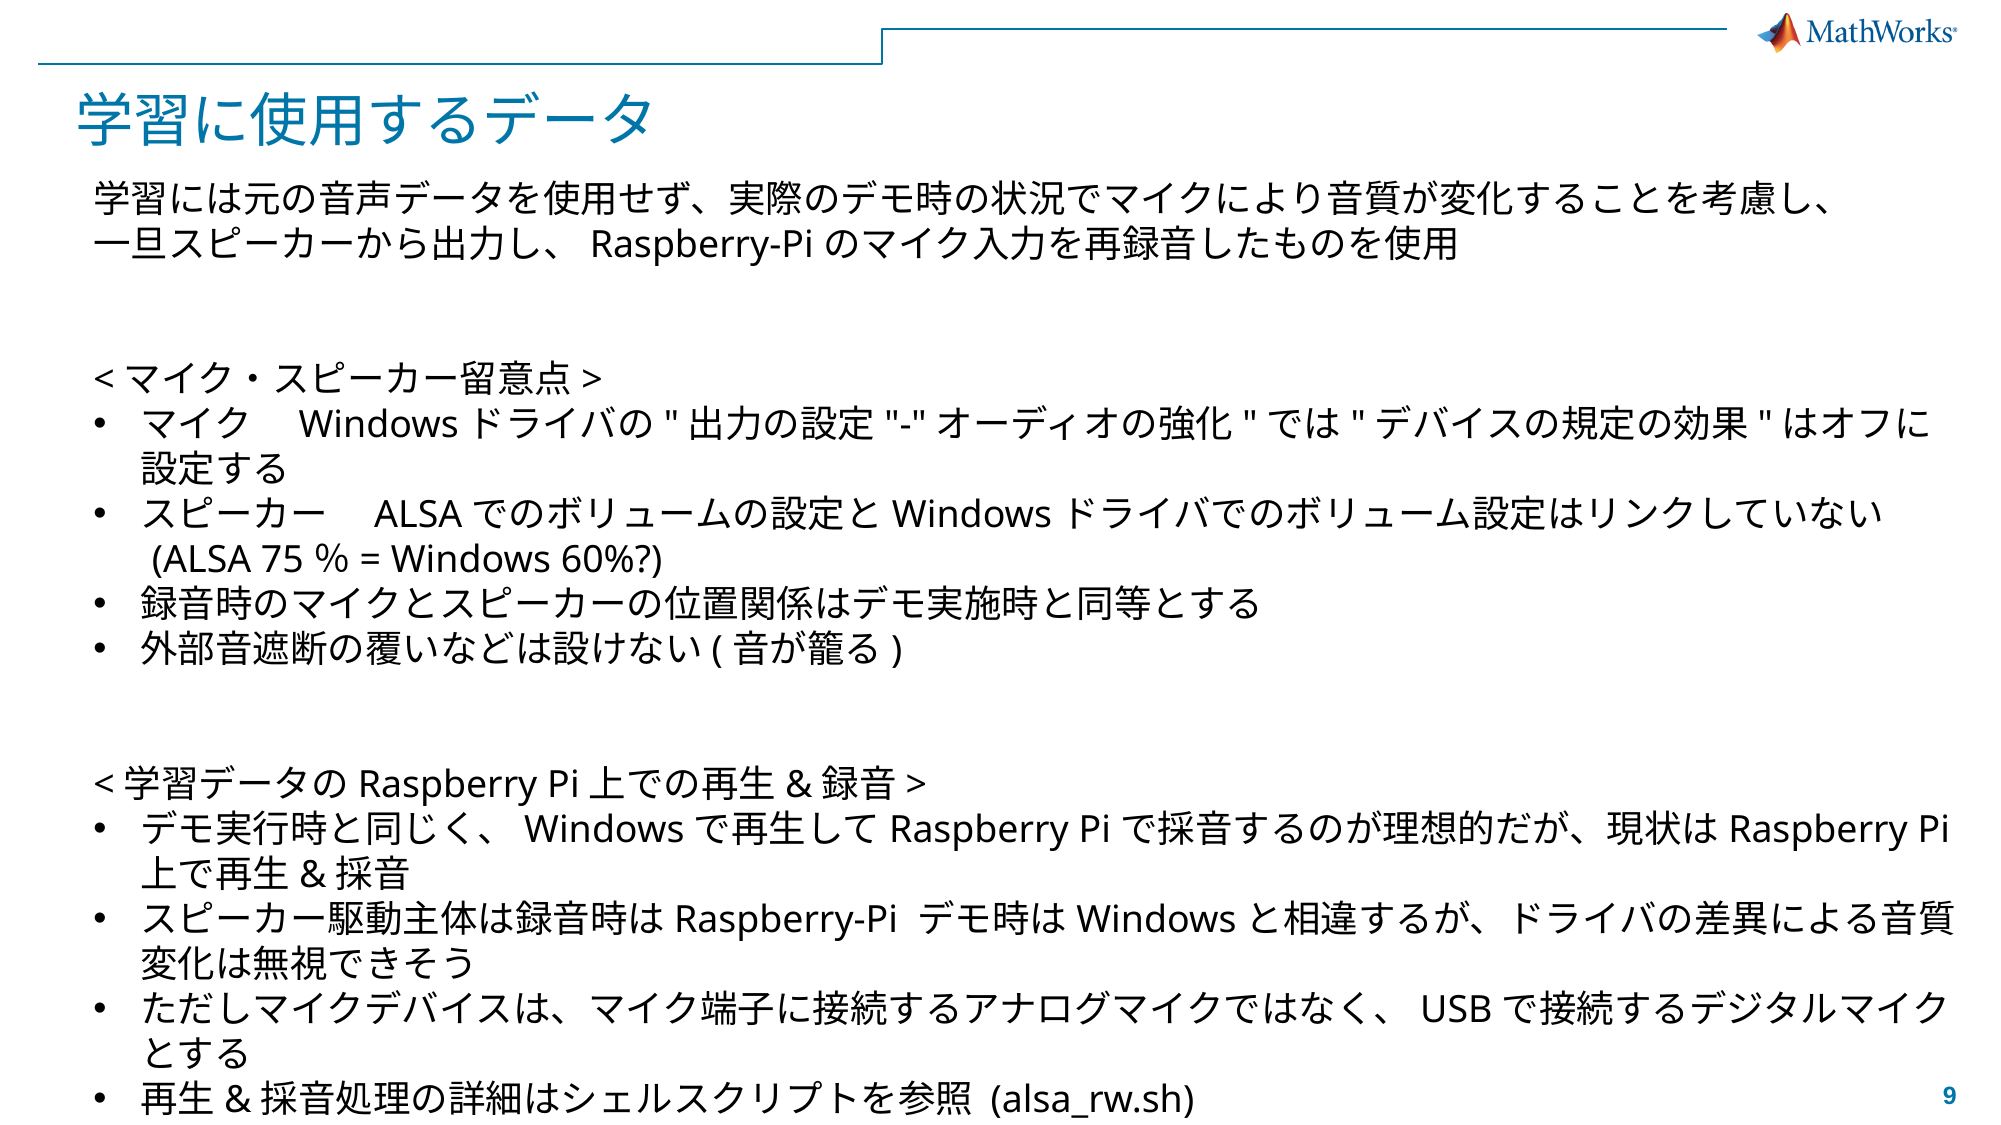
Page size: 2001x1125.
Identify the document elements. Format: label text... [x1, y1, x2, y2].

picture [1751, 3, 1970, 63]
text_box 学習には元の音声データを使用せず、実際のデモ時の状況でマイクにより音質が変化することを考慮し、 一旦スピーカーから出力し、Raspberry-Piのマイク入力を再録音したものを使用 <マイク・スピーカー留意点> マイク Windowsドライバの"出力の設定"-"オーディオの強化"では"デバイスの規定の効果"はオフに設定する スピーカー ALSAでのボリュームの設定とWindowsドライバでのボリューム設定はリンクしていない (ALSA 75％= Windows 60%?) 録音時のマイクとスピーカーの位置関係はデモ実施時と同等とする 外部音遮断の覆いなどは設けない(音が籠る) <学習データのRaspberry Pi上での再生&録音> デモ実行時と同じく、Windowsで再生してRaspberry Piで採音するのが理想的だが、現状はRaspberry Pi上で再生&採音 スピーカー駆動主体は録音時はRaspberry-Pi デモ時はWindowsと相違するが、ドライバの差異による音質変化は無視できそう ただしマイクデバイスは、マイク端子に接続するアナログマイクではなく、USBで接続するデジタルマイクとする 再生&採音処理の詳細はシェルスクリプトを参照 (alsa_rw.sh) ./r/AirCompressorDataset下に再生する.wavデータを配置しておく ./w/AirCompressorDataset下に録音データを再生データと同じフォルダ構成で保存 [78, 167, 1981, 1125]
title 学習に使用するデータ [60, 75, 1154, 168]
